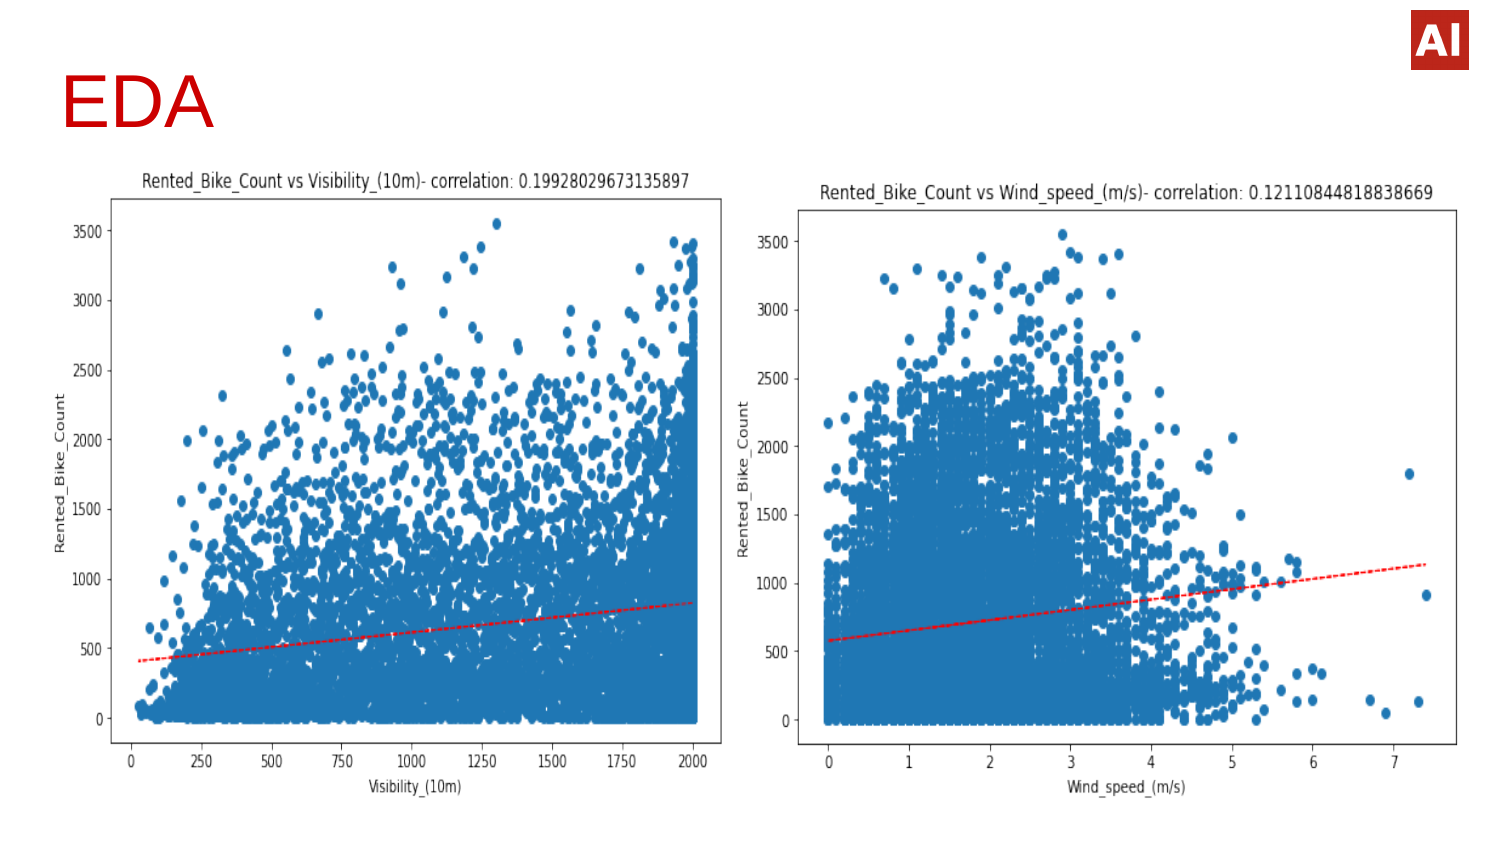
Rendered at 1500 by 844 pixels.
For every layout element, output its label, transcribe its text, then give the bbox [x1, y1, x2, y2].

picture [1411, 10, 1469, 70]
picture [45, 160, 1464, 808]
title EDA [45, 56, 1437, 140]
